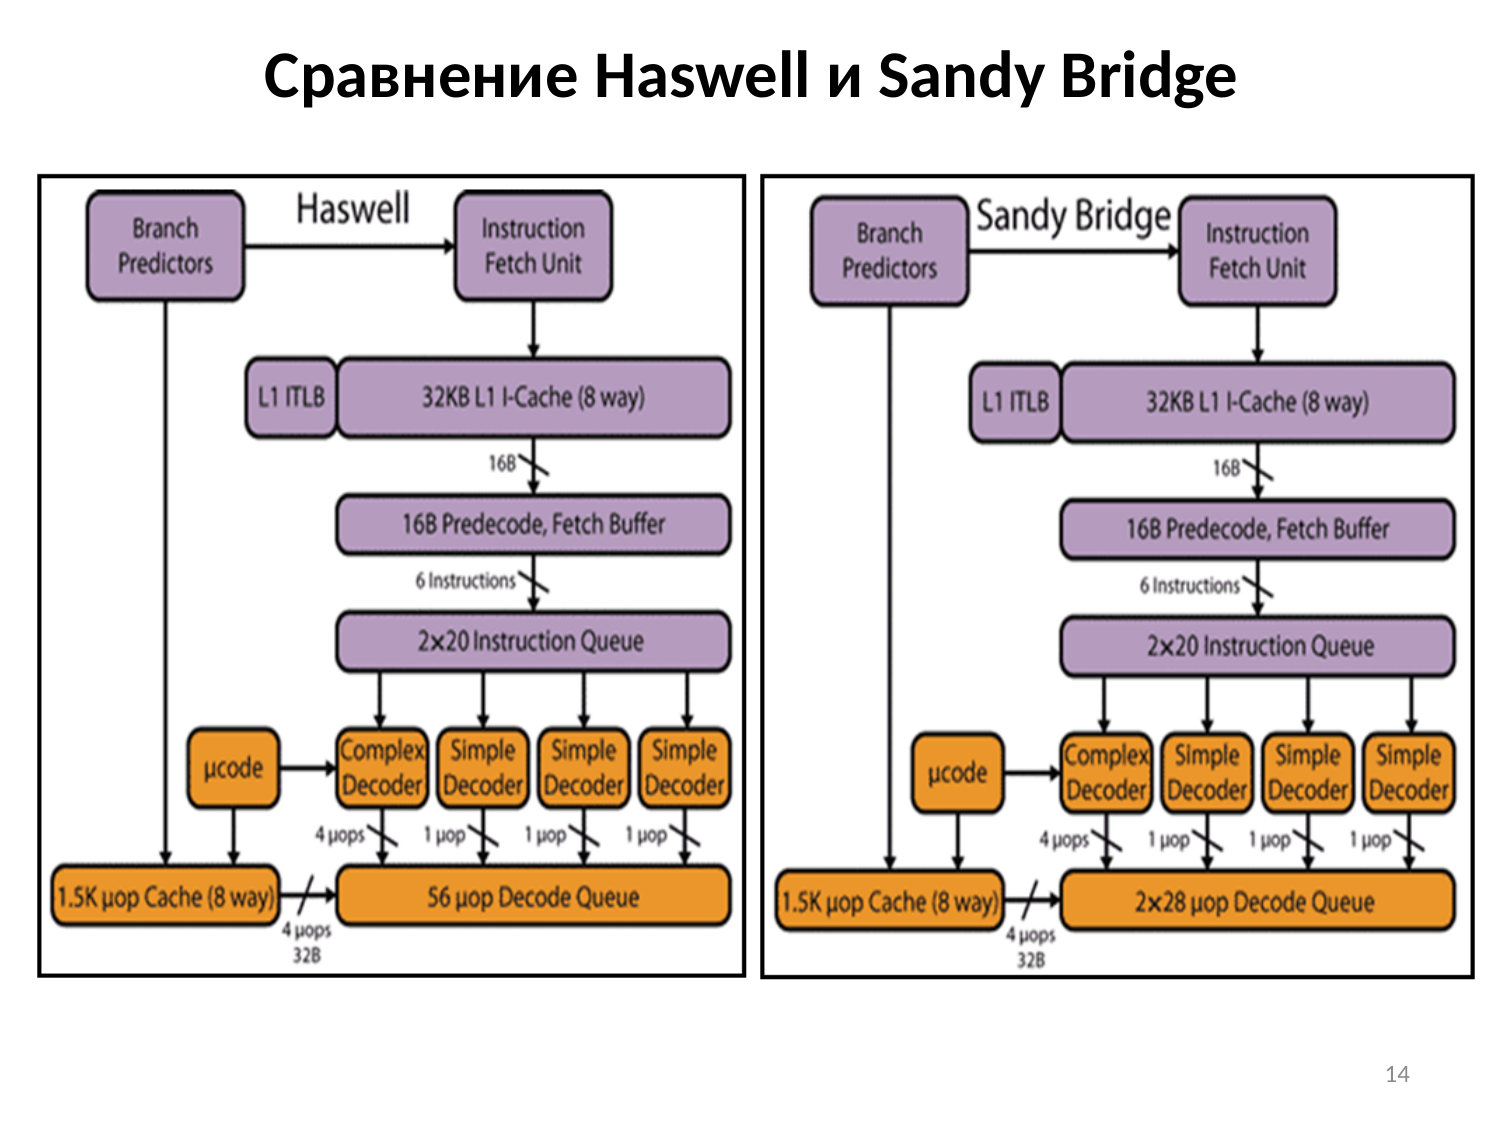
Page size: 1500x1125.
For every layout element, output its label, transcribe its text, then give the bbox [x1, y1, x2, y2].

picture [21, 163, 1489, 992]
slide_number 14 [1074, 1042, 1425, 1103]
text_box Сравнение Haswell и Sandy Bridge [249, 23, 1254, 119]
